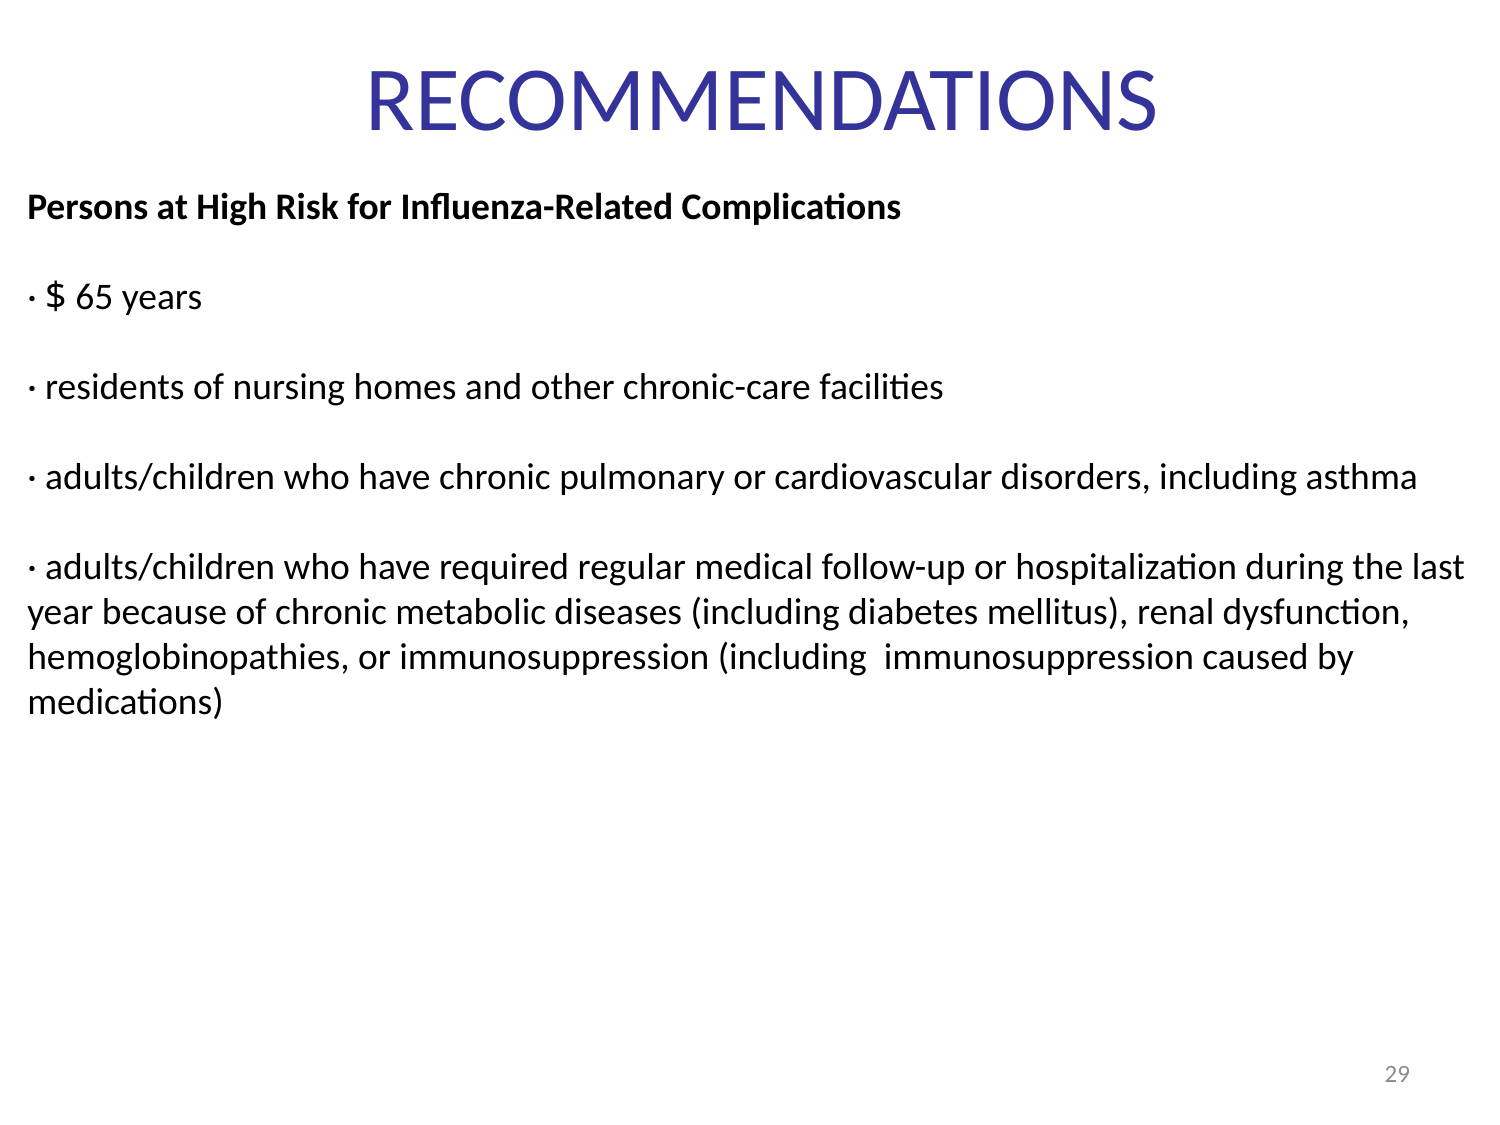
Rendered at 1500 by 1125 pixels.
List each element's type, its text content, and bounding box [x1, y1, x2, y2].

slide_number 29 [1074, 1042, 1425, 1103]
title RECOMMENDATIONS [125, 0, 1400, 174]
text_box Persons at High Risk for Influenza-Related Complications · $ 65 years · residents of nursing homes and other chronic-care facilities · adults/children who have chronic pulmonary or cardiovascular disorders, including asthma · adults/children who have required regular medical follow-up or hospitalization during the last year because of chronic metabolic diseases (including diabetes mellitus), renal dysfunction, hemoglobinopathies, or immunosuppression (including immunosuppression caused by medications) [12, 174, 1488, 820]
